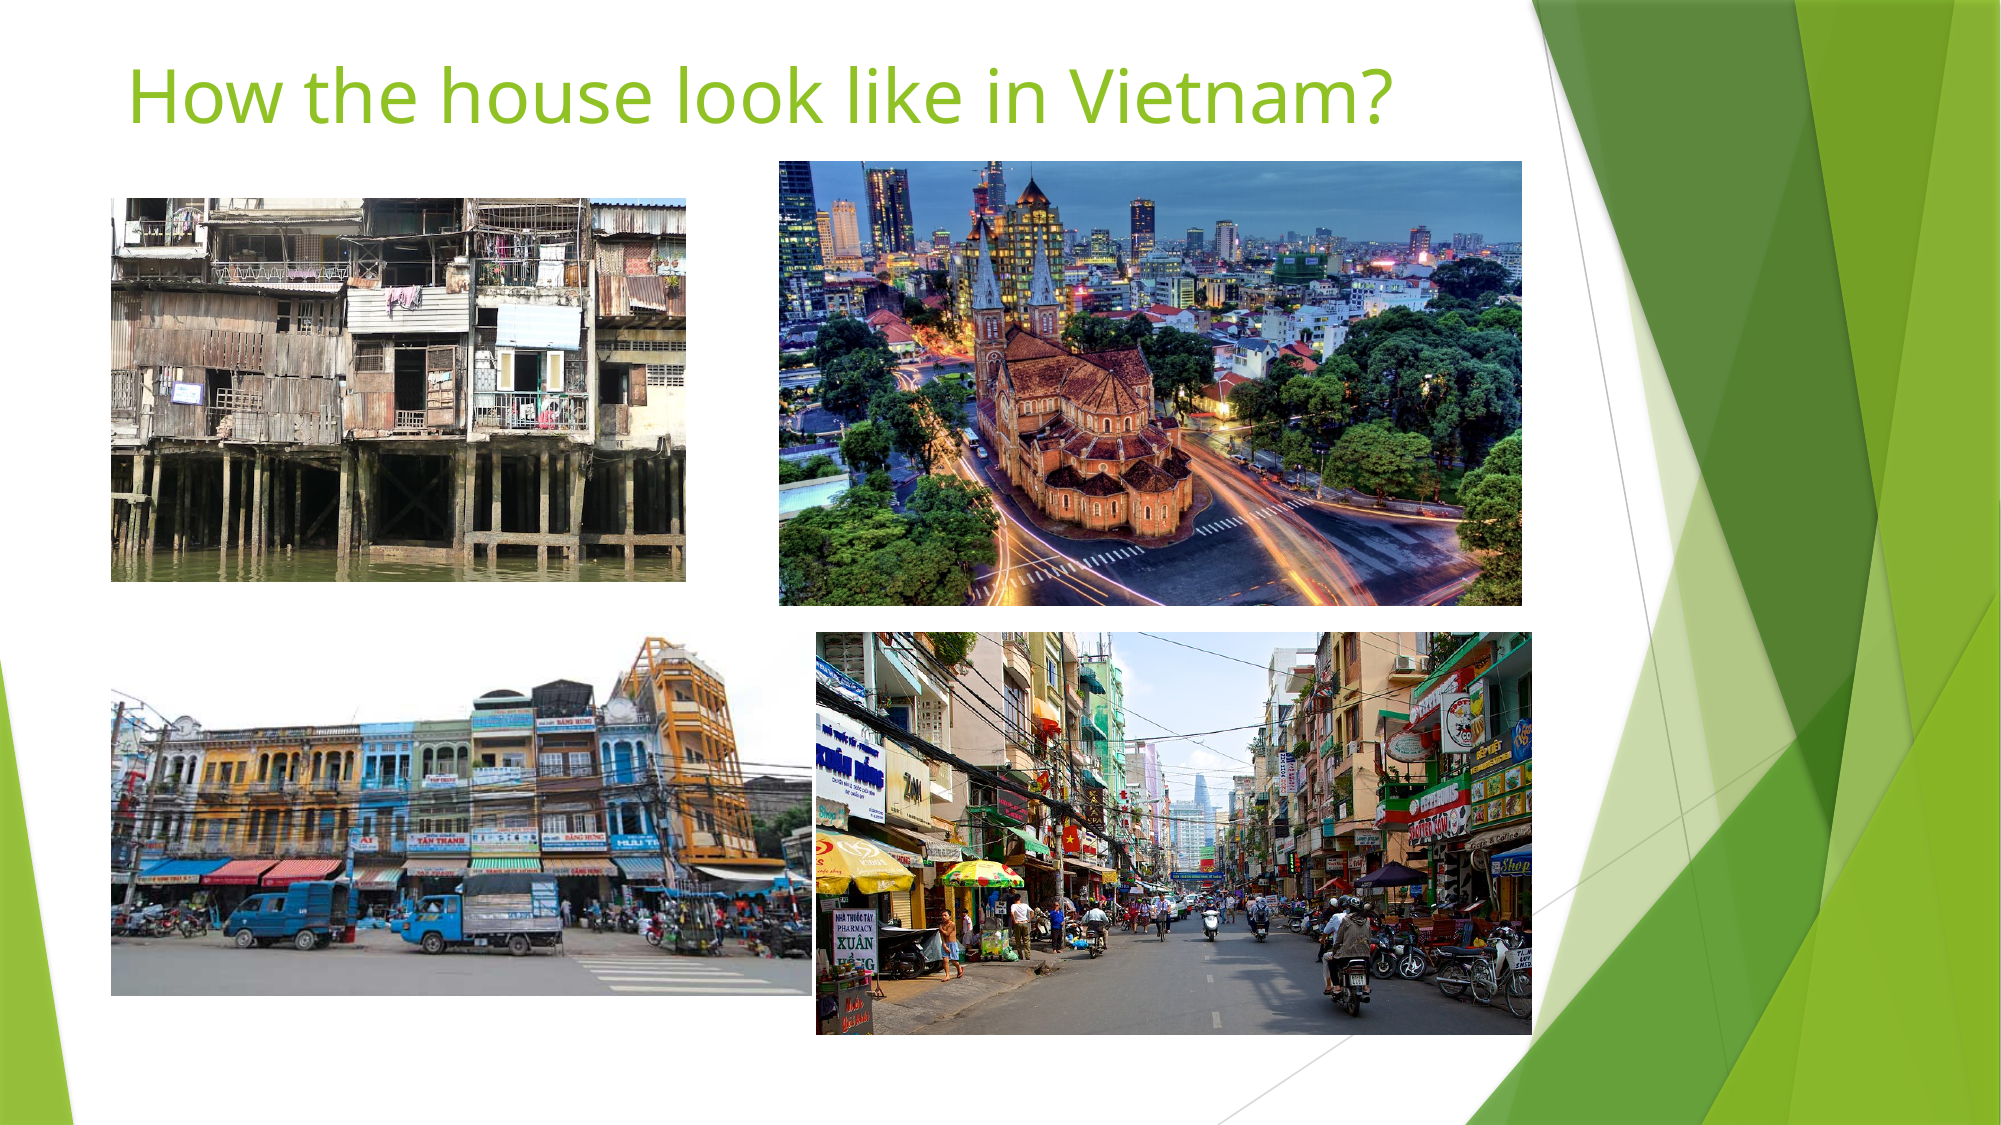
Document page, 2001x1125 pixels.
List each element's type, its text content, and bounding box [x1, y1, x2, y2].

picture [815, 632, 1532, 1036]
picture [110, 632, 812, 997]
title How the house look like in Vietnam? [111, 41, 1522, 148]
picture [779, 160, 1522, 607]
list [110, 198, 686, 582]
